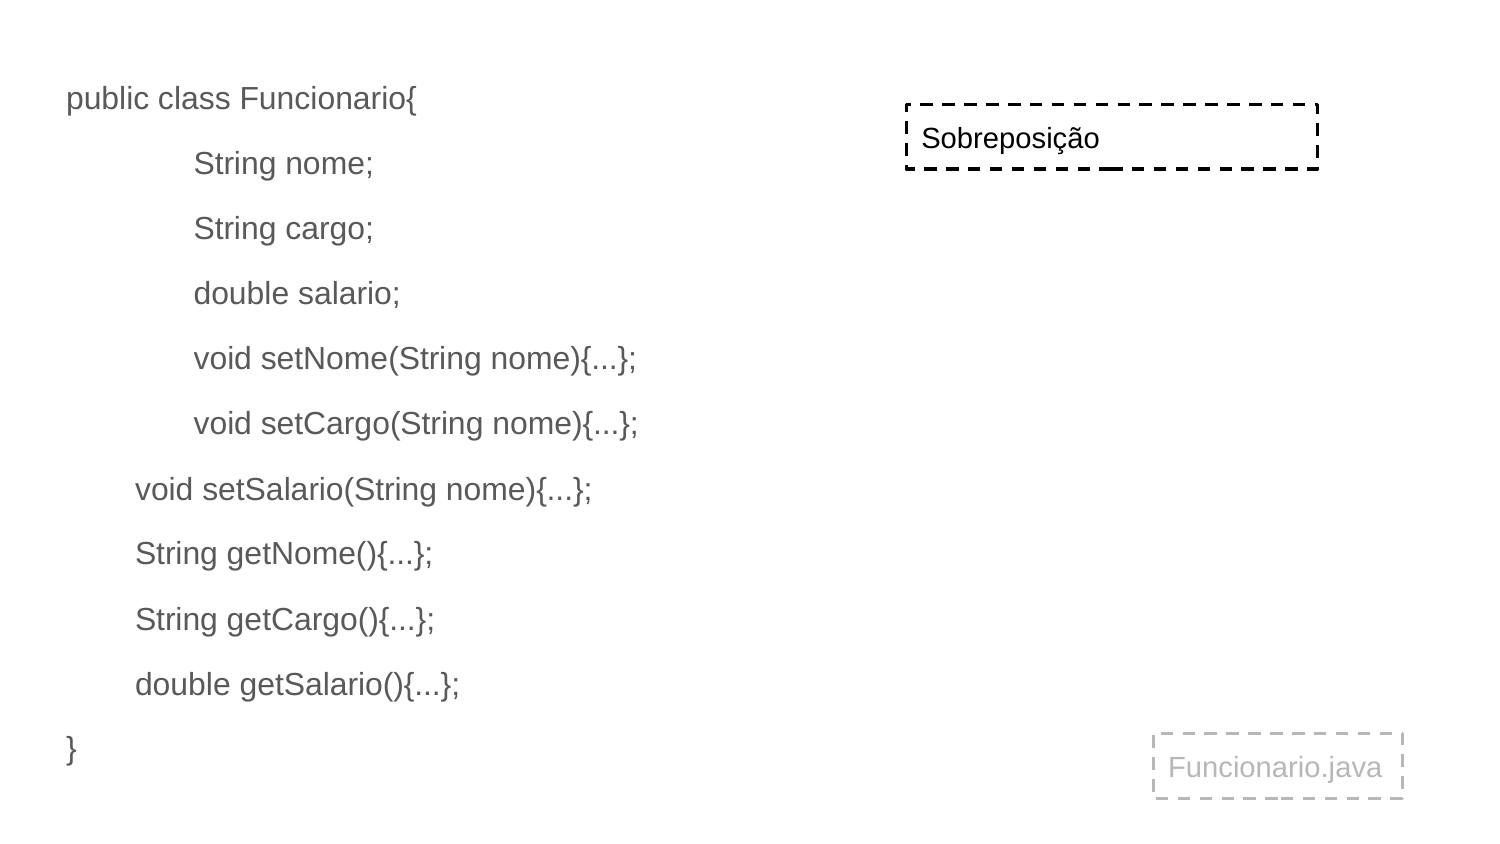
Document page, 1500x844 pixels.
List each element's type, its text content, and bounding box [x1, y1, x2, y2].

text_box Sobreposição [906, 104, 1318, 170]
list public class Funcionario{ String nome; String cargo; double salario; void setNome(String nome){...}; void setCargo(String nome){...}; void setSalario(String nome){...}; String getNome(){...}; String getCargo(){...}; double getSalario(){...}; } [51, 57, 1449, 785]
text_box Funcionario.java [1153, 733, 1403, 799]
